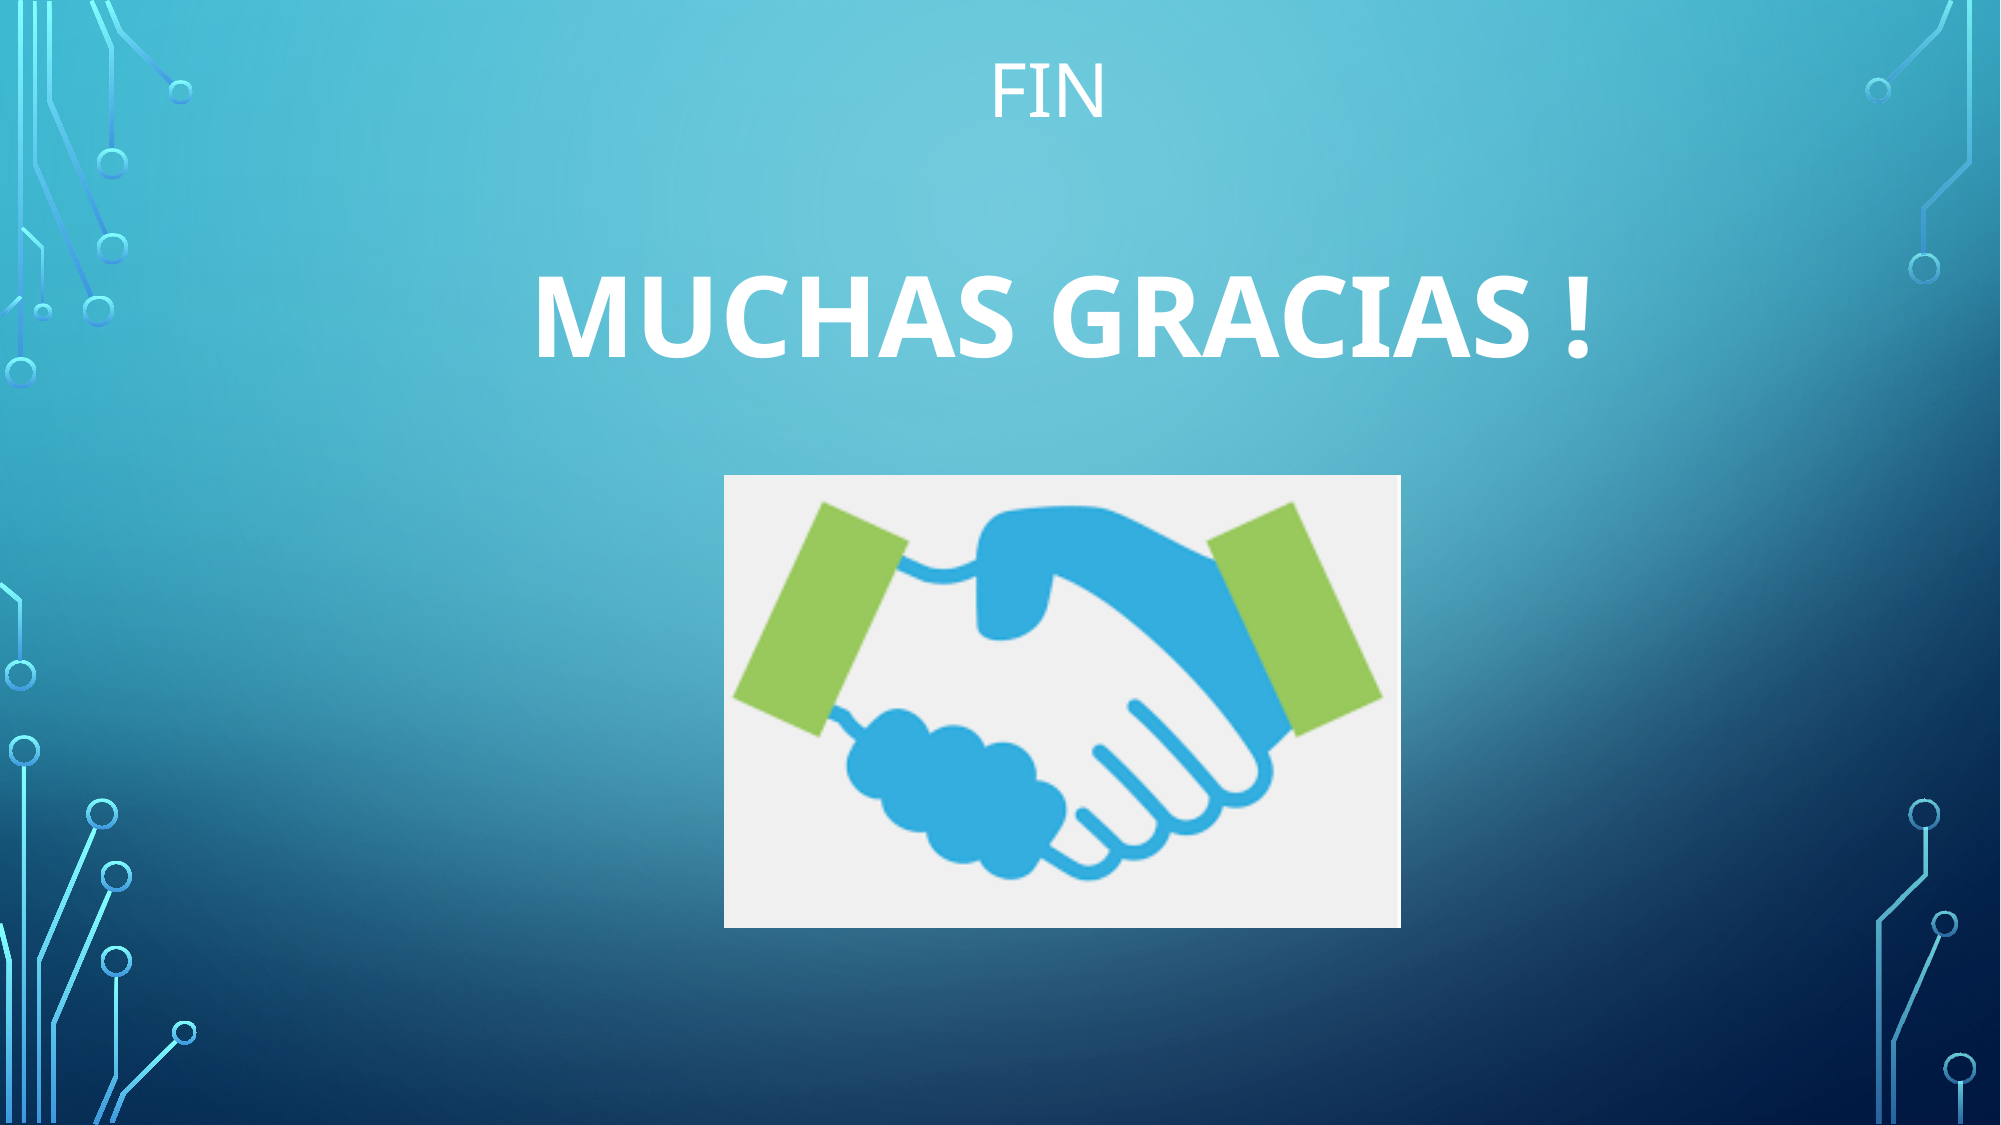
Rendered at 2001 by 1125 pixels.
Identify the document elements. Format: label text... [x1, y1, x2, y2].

title FIN [973, 36, 1152, 152]
picture [723, 474, 1401, 929]
text_box MUCHAS GRACIAS ! [485, 237, 1640, 389]
